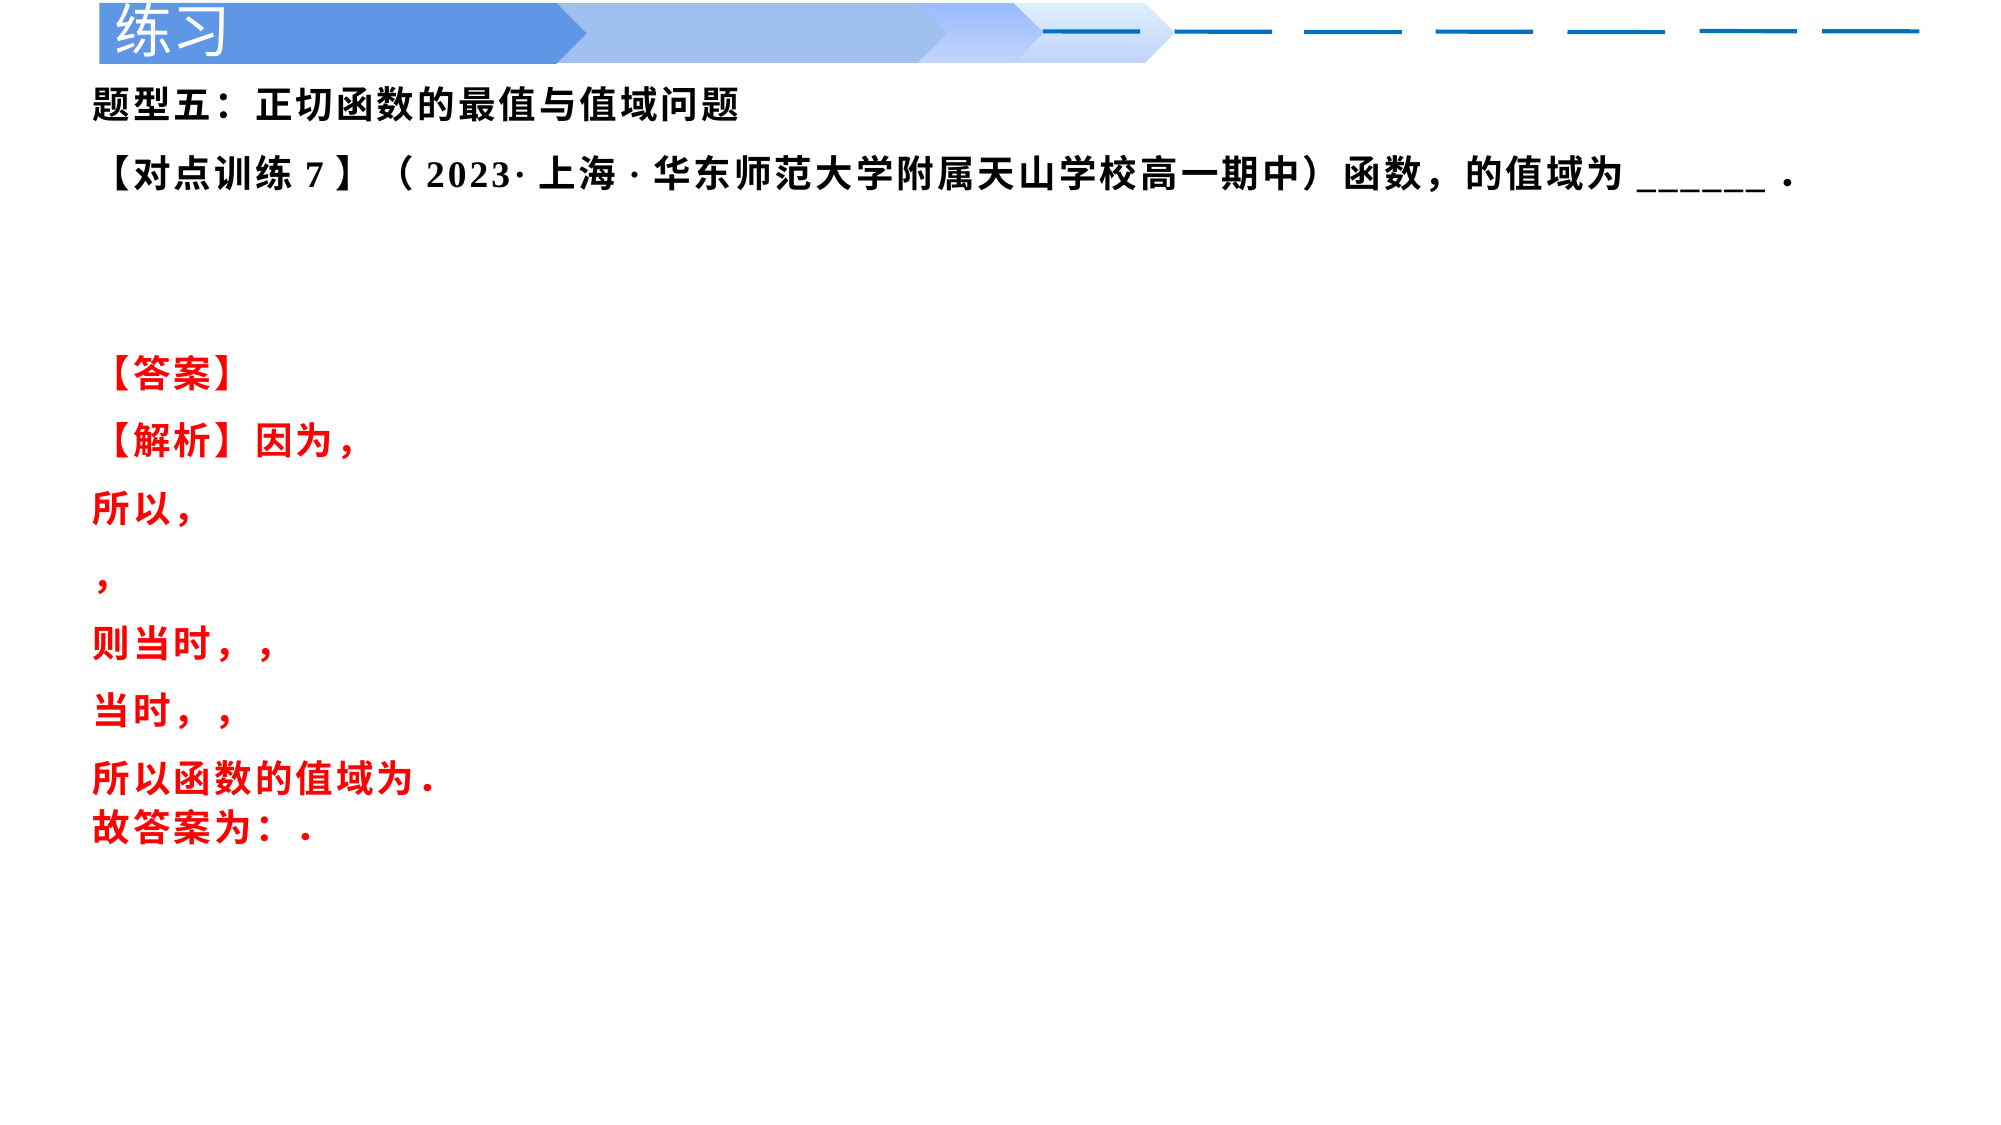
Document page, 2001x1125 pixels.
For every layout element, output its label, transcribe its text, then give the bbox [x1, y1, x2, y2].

list 题型五：正切函数的最值与值域问题 [78, 59, 1982, 160]
